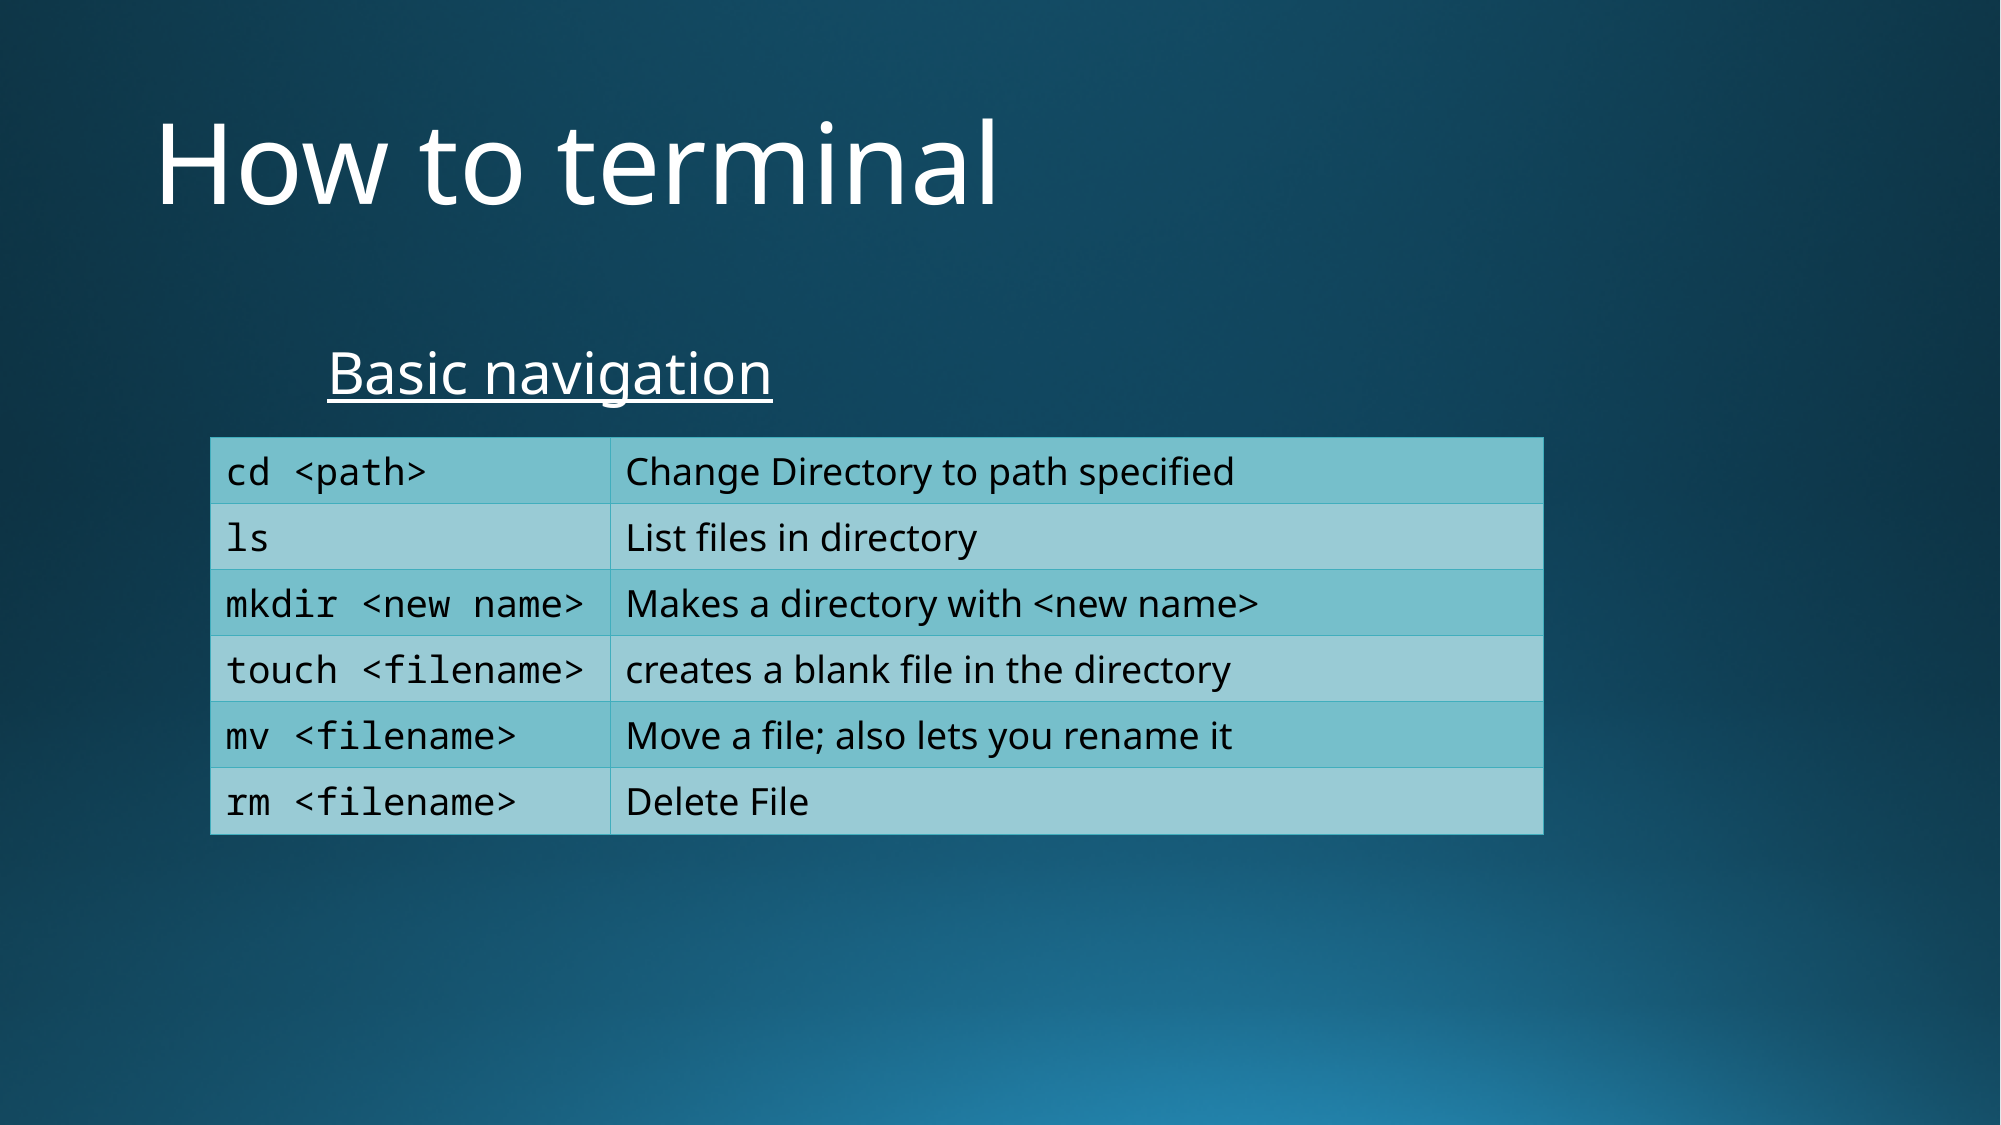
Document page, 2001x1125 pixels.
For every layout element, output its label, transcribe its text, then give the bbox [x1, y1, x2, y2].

table_cell touch <filename> [211, 636, 610, 701]
table_cell ls [211, 504, 610, 569]
table_header cd <path> [211, 438, 610, 503]
table_cell List files in directory [611, 504, 1543, 569]
table_cell Delete File [611, 768, 1543, 834]
picture [0, 0, 2001, 1125]
table_cell mkdir <new name> [211, 570, 610, 635]
table_cell rm <filename> [211, 768, 610, 834]
table_cell Move a file; also lets you rename it [611, 702, 1543, 767]
list Basic navigation [162, 336, 1630, 1025]
table_cell mv <filename> [211, 702, 610, 767]
table_cell Makes a directory with <new name> [611, 570, 1543, 635]
table_cell creates a blank file in the directory [611, 636, 1543, 701]
title How to terminal [137, 59, 1863, 278]
table_header Change Directory to path specified [611, 438, 1543, 503]
